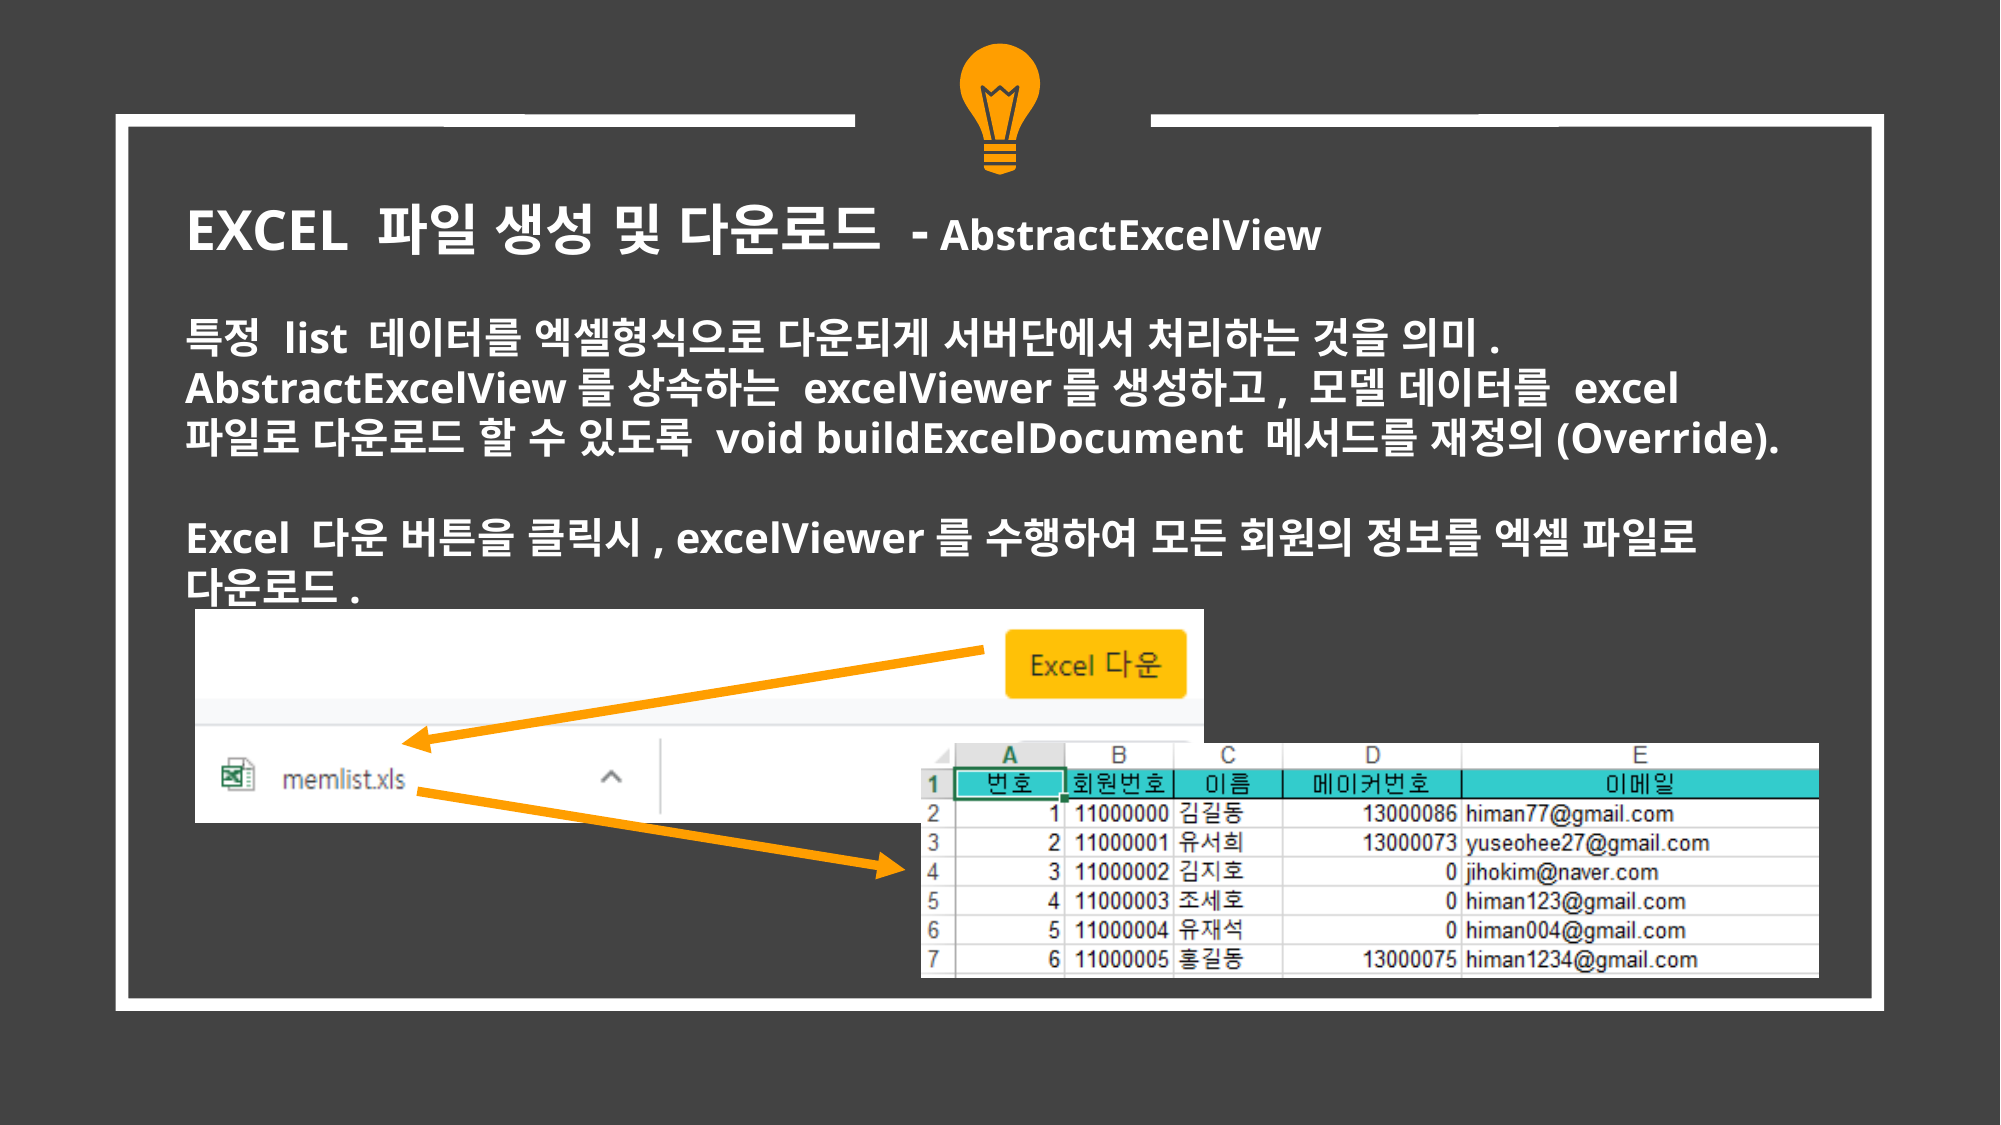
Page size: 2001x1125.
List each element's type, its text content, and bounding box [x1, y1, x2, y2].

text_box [416, 790, 906, 871]
picture [194, 609, 1820, 978]
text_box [959, 43, 1041, 175]
text_box EXCEL 파일 생성 및 다운로드 - AbstractExcelView 특정 list 데이터를 엑셀형식으로 다운되게 서버단에서 처리하는 것을 의미. AbstractExcelView를 상속하는 excelViewer를 생성하고, 모델 데이터를 excel 파일로 다운로드 할 수 있도록 void buildExcelDocument 메서드를 재정의(Override). Excel 다운 버튼을 클릭시, excelViewer를 수행하여 모든 회원의 정보를 엑셀 파일로 다운로드. [165, 174, 1819, 285]
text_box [401, 649, 985, 745]
